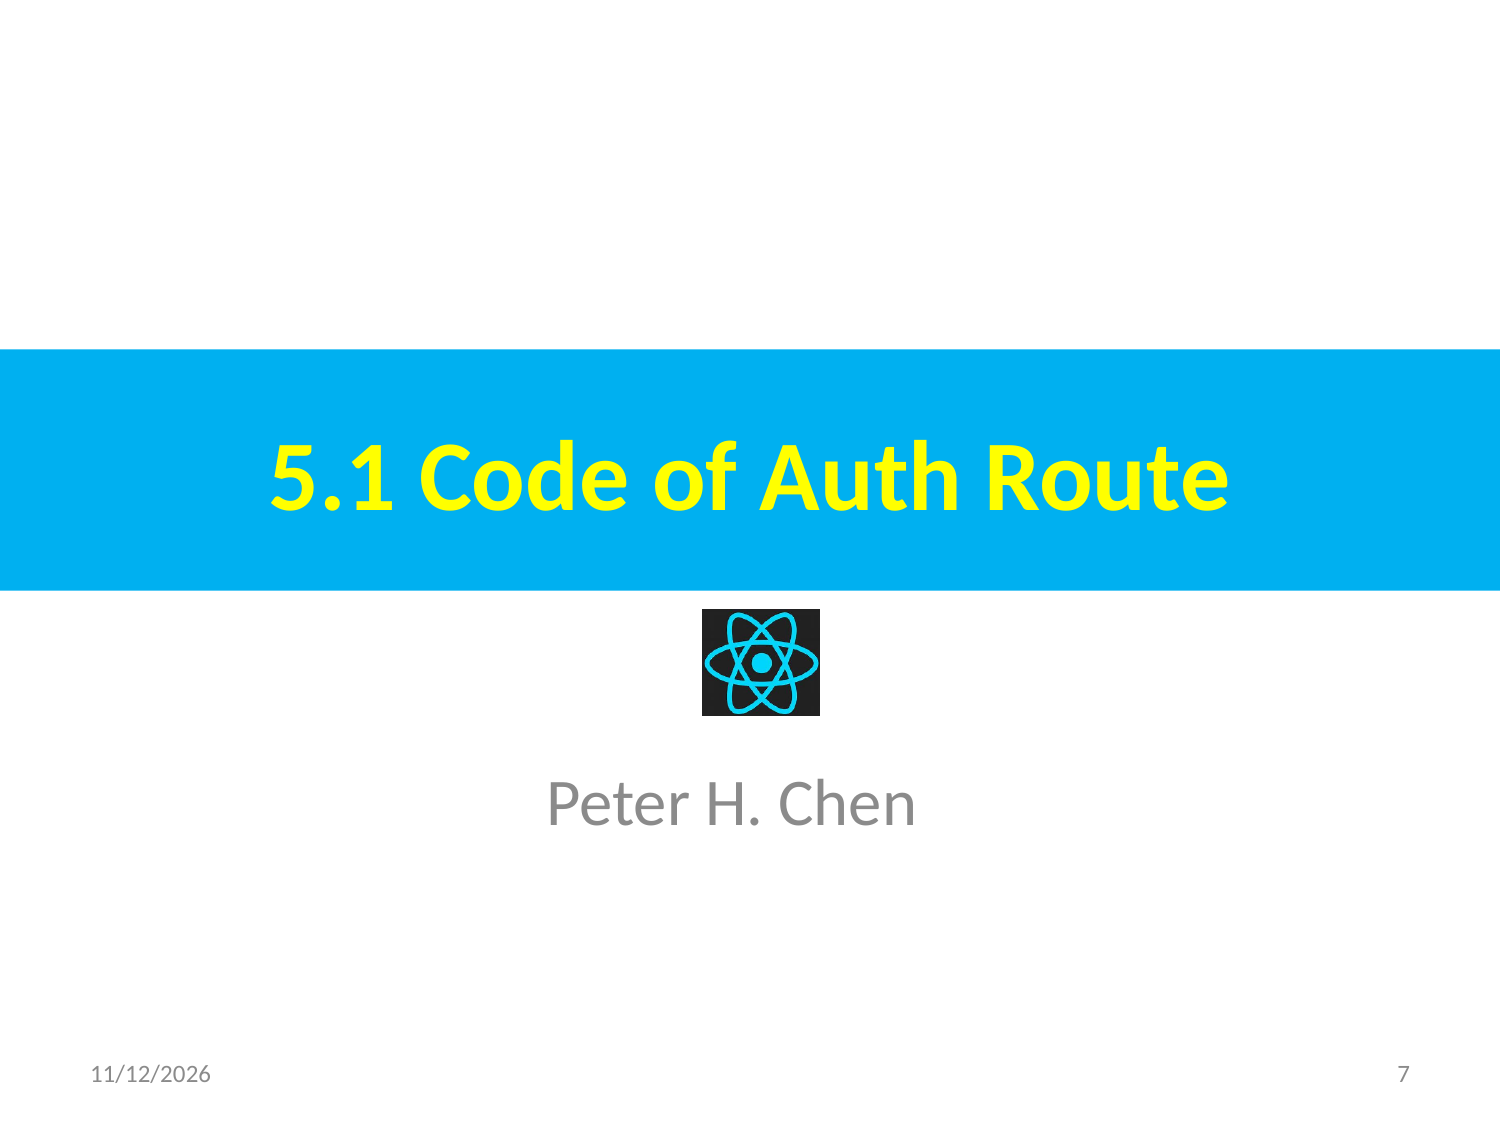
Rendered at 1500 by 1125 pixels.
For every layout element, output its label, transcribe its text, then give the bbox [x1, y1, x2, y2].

subtitle Peter H. Chen [206, 751, 1257, 866]
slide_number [75, 1042, 425, 1103]
title 5.1 Code of Auth Route [0, 349, 1500, 591]
slide_number 7 [1074, 1042, 1425, 1103]
picture [702, 609, 821, 716]
